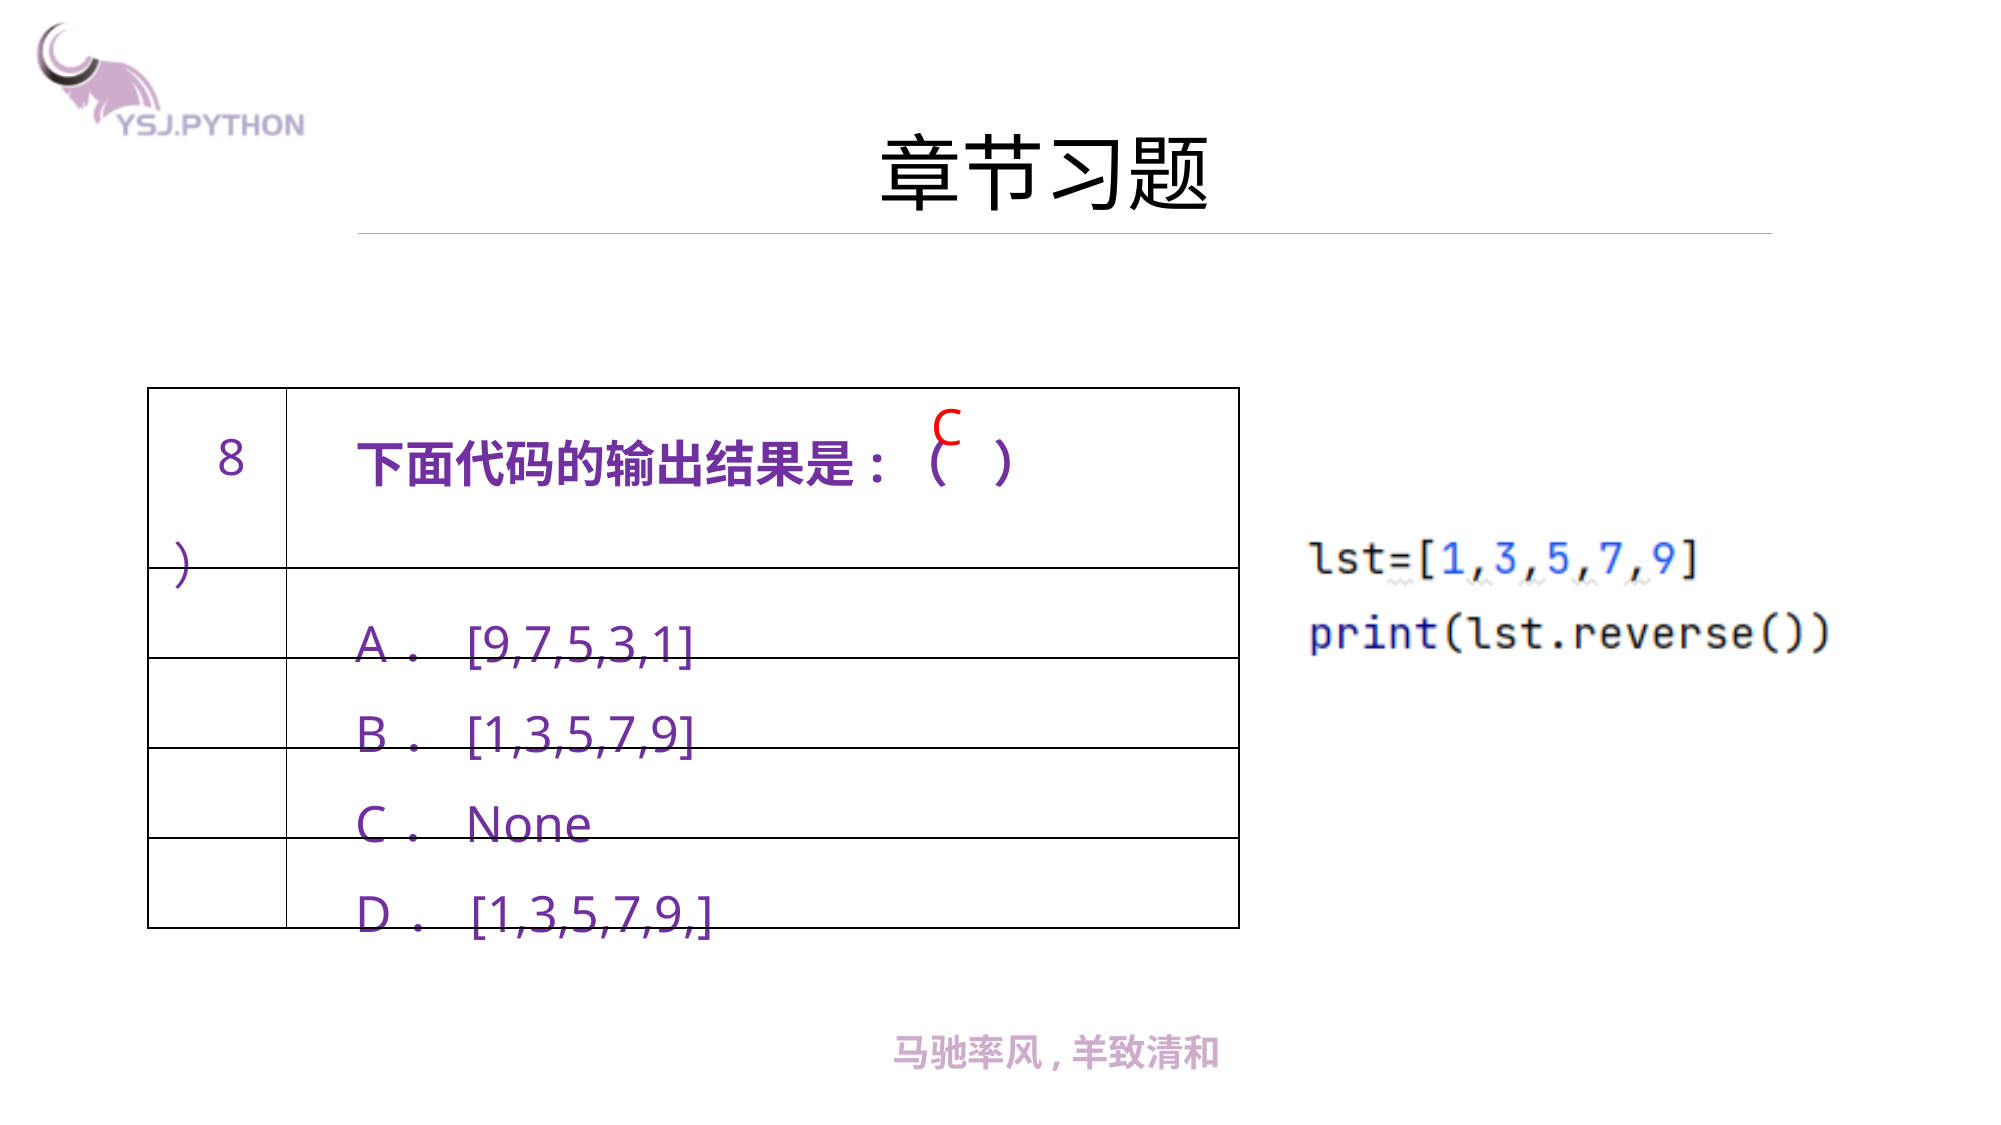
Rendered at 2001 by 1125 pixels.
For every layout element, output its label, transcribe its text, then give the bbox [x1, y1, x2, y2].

table_cell [149, 569, 286, 657]
table_cell A．[9,7,5,3,1] [287, 569, 1238, 657]
table_cell [149, 839, 286, 927]
table_cell B．[1,3,5,7,9] [287, 659, 1238, 747]
table_header 下面代码的输出结果是:（ ） [287, 389, 1238, 567]
table_cell D．[1,3,5,7,9,] [287, 839, 1238, 927]
table_cell [149, 659, 286, 747]
text_box 马驰率风,羊致清和 [877, 1021, 1305, 1082]
text_box C [916, 387, 1000, 463]
picture [1304, 514, 1843, 666]
text_box 章节习题 [863, 114, 1227, 229]
table_cell C．None [287, 749, 1238, 837]
table_cell [149, 749, 286, 837]
picture [0, 0, 346, 159]
table_header 8） [149, 389, 286, 567]
